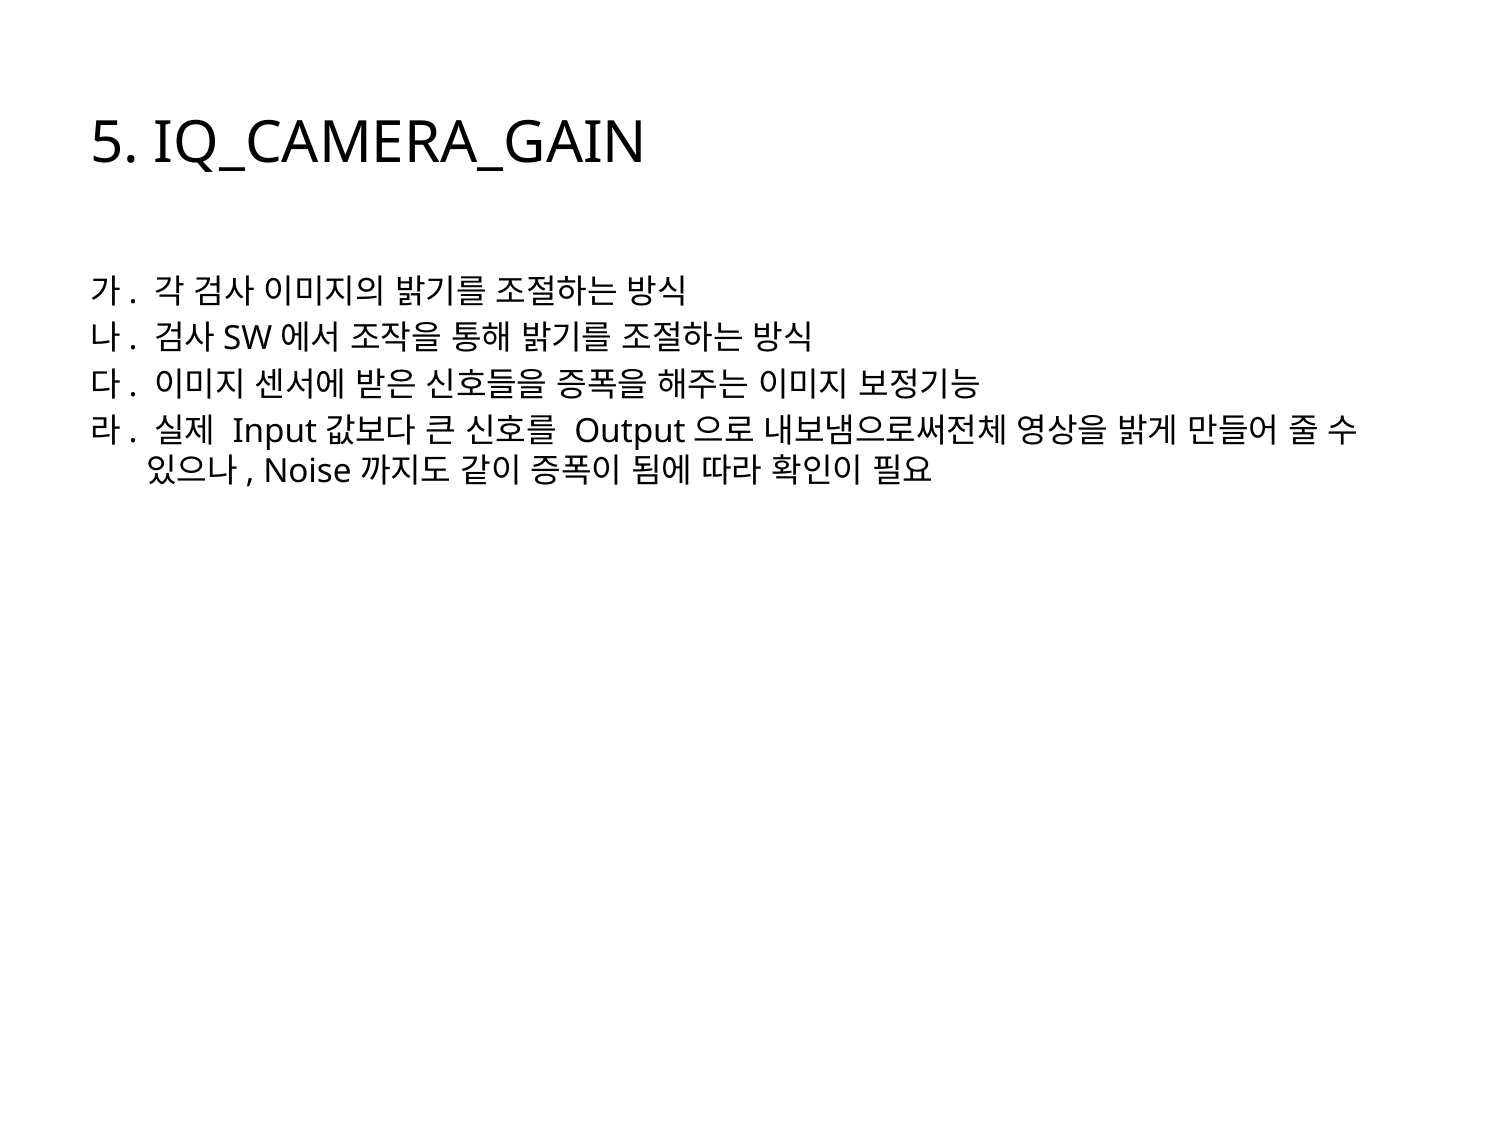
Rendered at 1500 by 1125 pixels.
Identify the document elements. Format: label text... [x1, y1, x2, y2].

title 5. IQ_CAMERA_GAIN [75, 45, 1425, 233]
list 가. 각 검사 이미지의 밝기를 조절하는 방식 나. 검사SW에서 조작을 통해 밝기를 조절하는 방식 다. 이미지 센서에 받은 신호들을 증폭을 해주는 이미지 보정기능 라. 실제 Input값보다 큰 신호를 Output으로 내보냄으로써전체 영상을 밝게 만들어 줄 수 있으나, Noise까지도 같이 증폭이 됨에 따라 확인이 필요 [75, 262, 1425, 1005]
